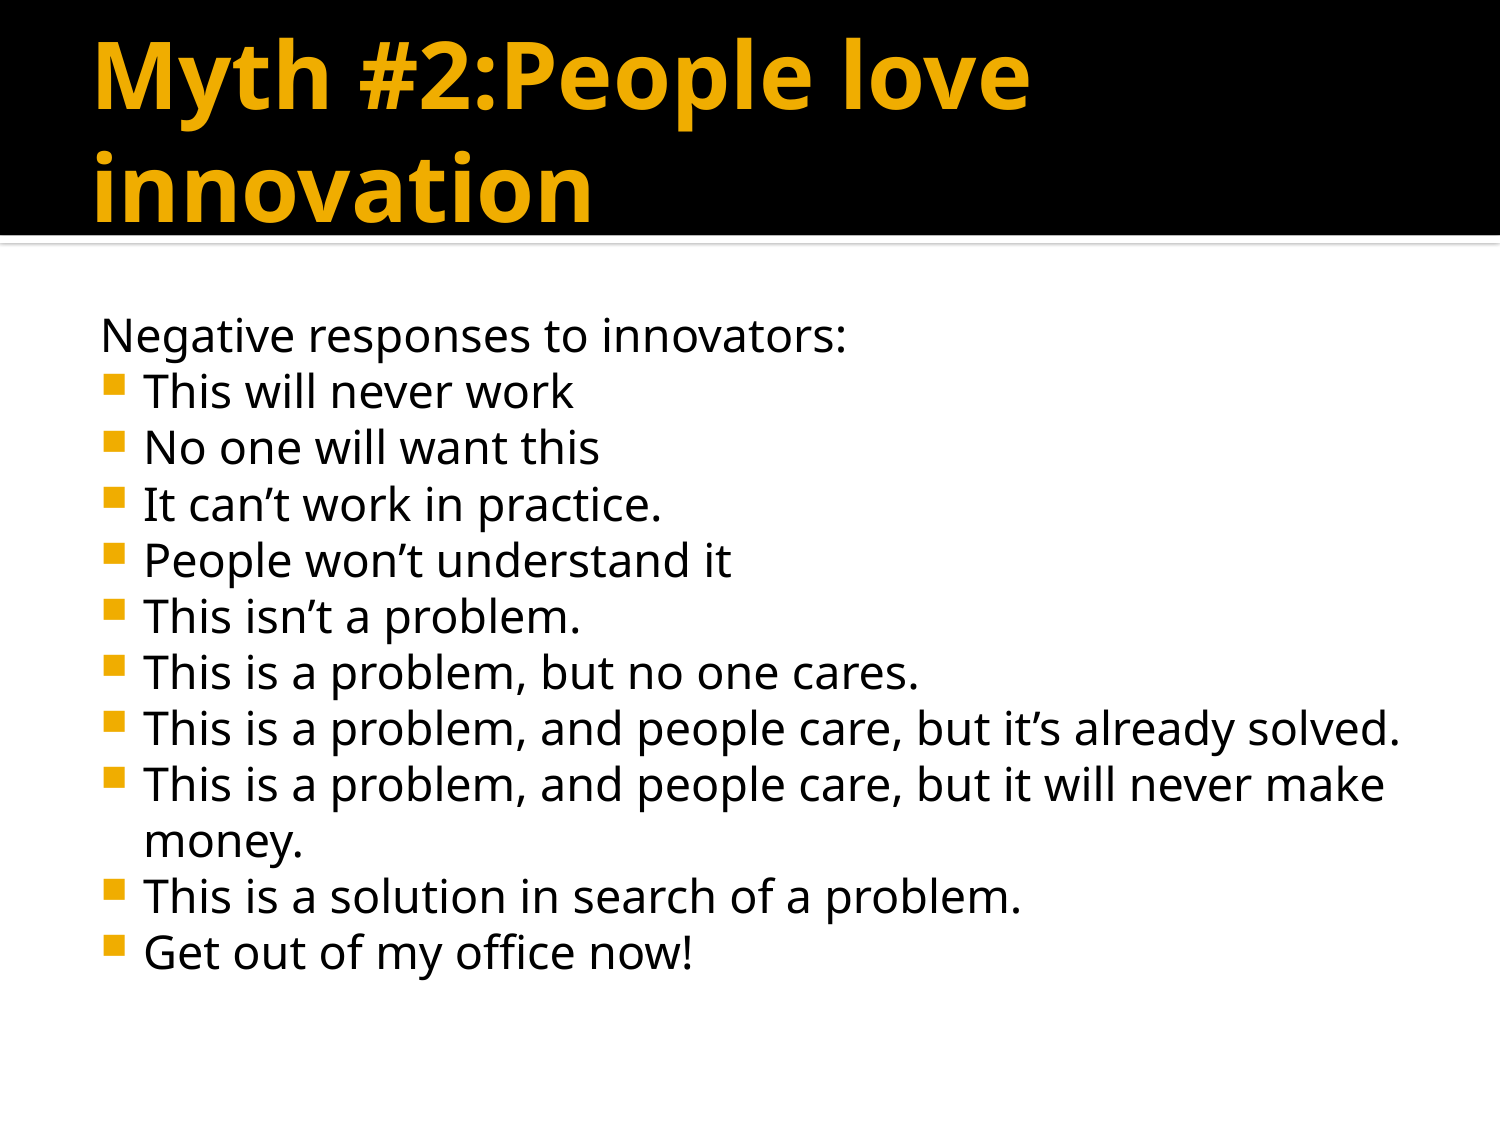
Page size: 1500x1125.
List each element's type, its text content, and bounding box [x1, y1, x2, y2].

title Myth #2:People love innovation [75, 25, 1425, 231]
list Negative responses to innovators: This will never work No one will want this It can’t work in practice. People won’t understand it This isn’t a problem. This is a problem, but no one cares. This is a problem, and people care, but it’s already solved. This is a problem, and people care, but it will never make money. This is a solution in search of a problem. Get out of my office now! [75, 291, 1425, 1050]
